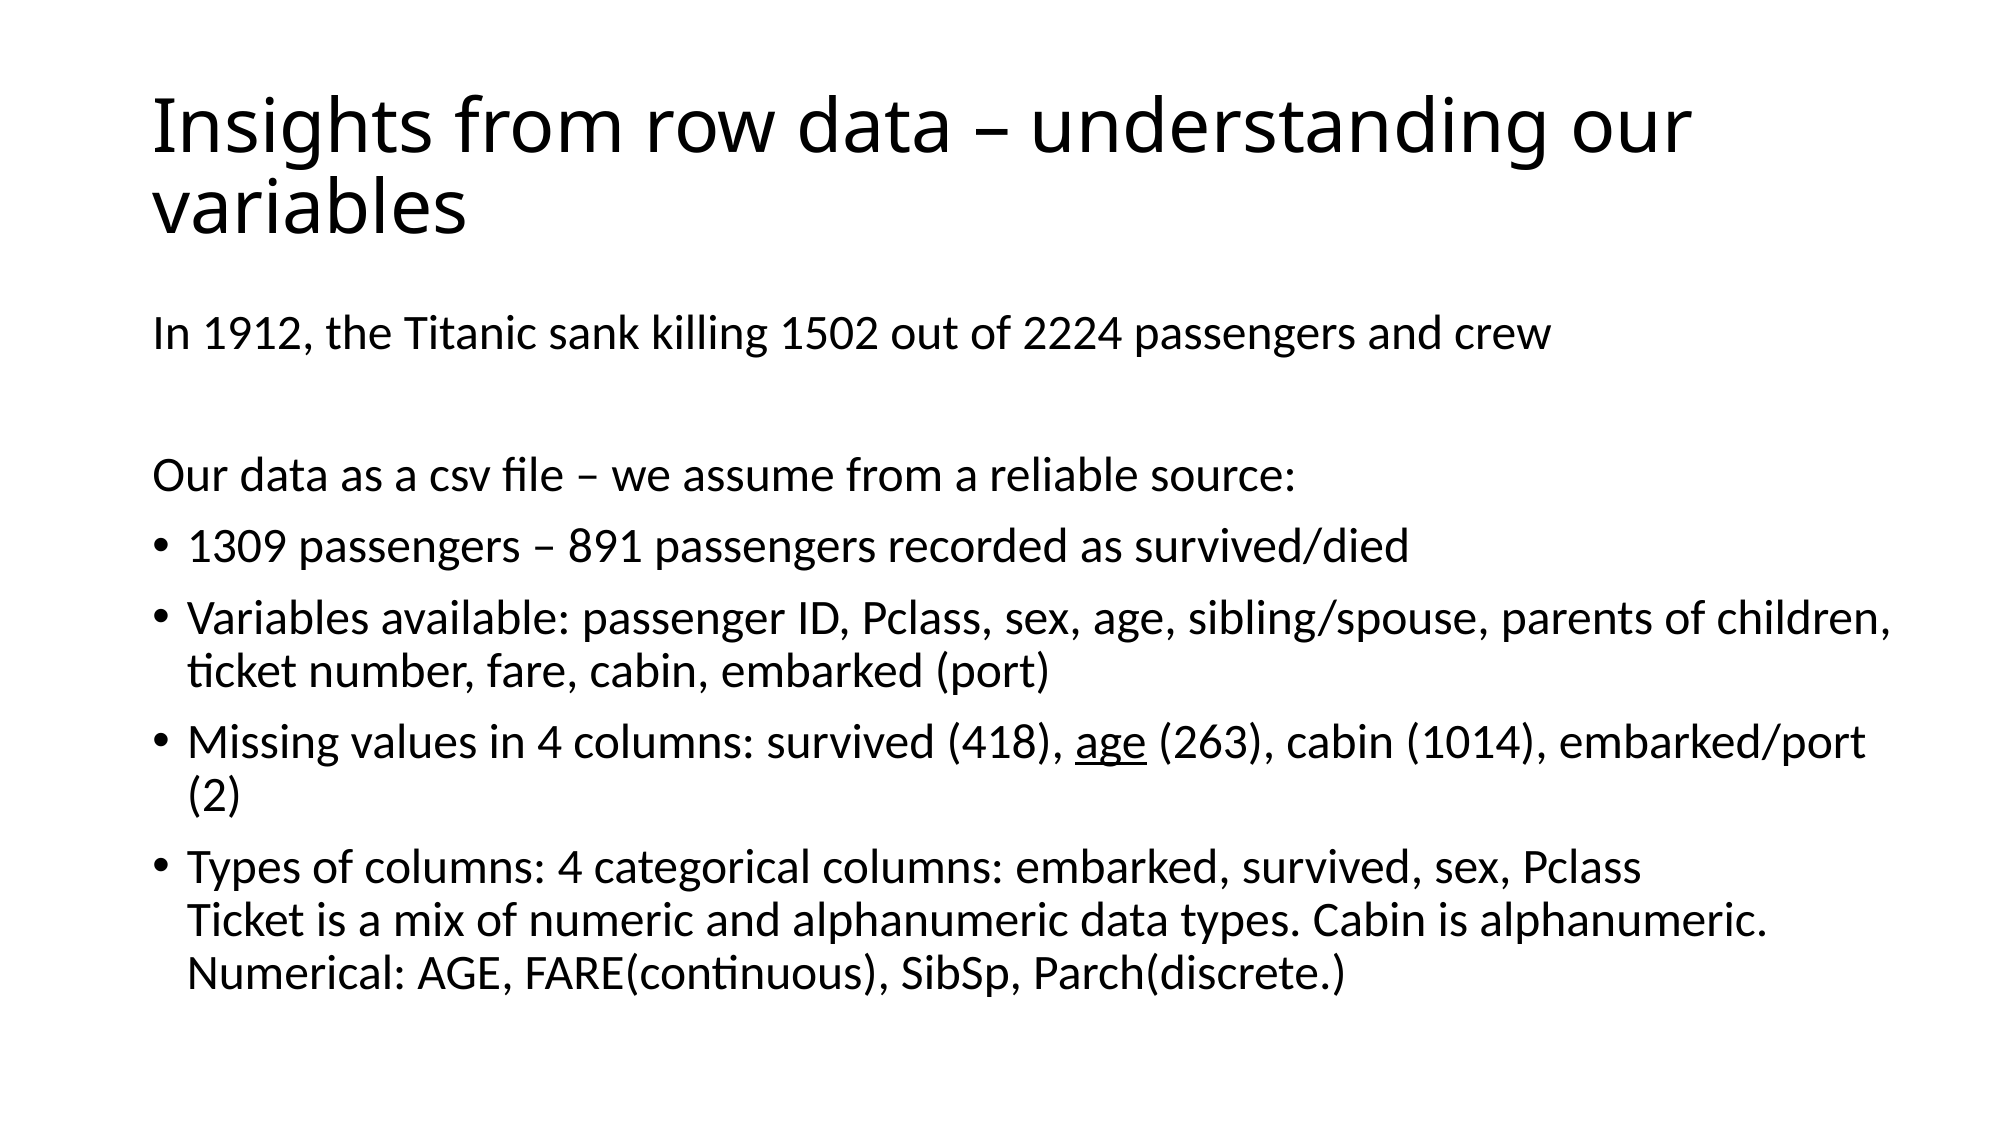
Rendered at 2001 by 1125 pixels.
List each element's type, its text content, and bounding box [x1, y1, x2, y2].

list In 1912, the Titanic sank killing 1502 out of 2224 passengers and crew Our data as a csv file – we assume from a reliable source: 1309 passengers – 891 passengers recorded as survived/died Variables available: passenger ID, Pclass, sex, age, sibling/spouse, parents of children, ticket number, fare, cabin, embarked (port) Missing values in 4 columns: survived (418), age (263), cabin (1014), embarked/port (2) Types of columns: 4 categorical columns: embarked, survived, sex, Pclass Ticket is a mix of numeric and alphanumeric data types. Cabin is alphanumeric. Numerical: AGE, FARE(continuous), SibSp, Parch(discrete.) [137, 299, 1913, 1014]
title Insights from row data – understanding our variables [137, 59, 1863, 278]
